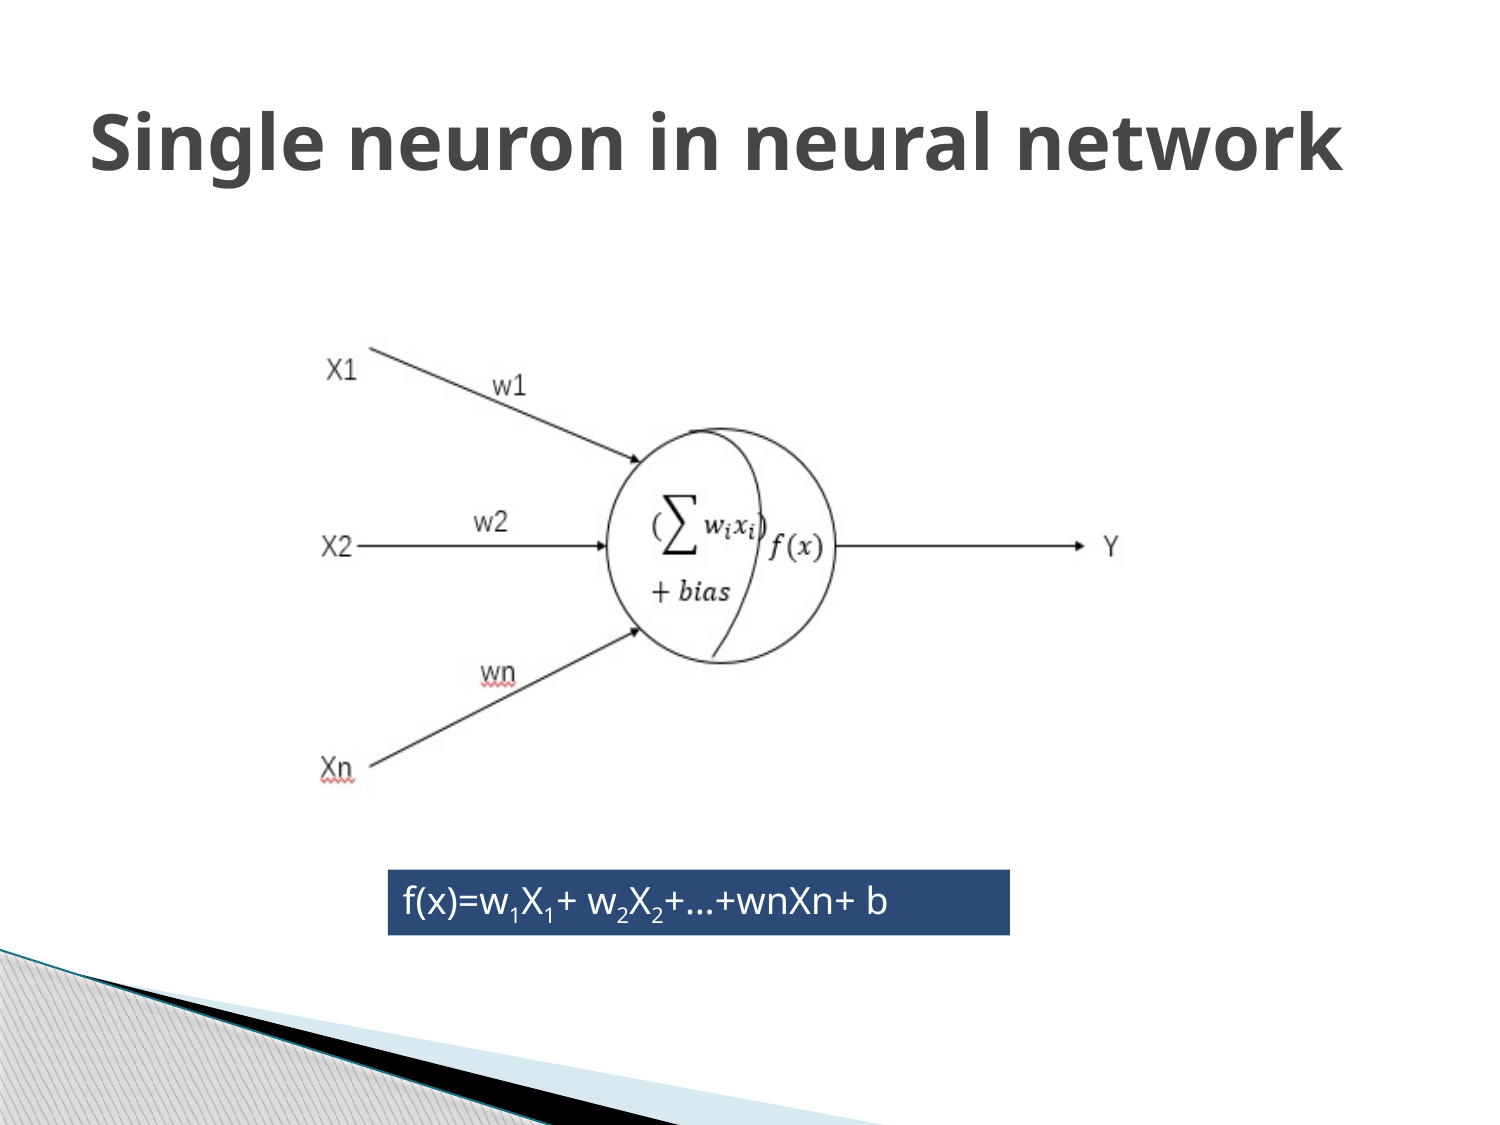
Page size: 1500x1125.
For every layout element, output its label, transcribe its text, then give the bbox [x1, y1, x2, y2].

text_box f(x)=w1X1+ w2X2+…+wnXn+ b [387, 869, 1010, 936]
title Single neuron in neural network [75, 45, 1425, 233]
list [265, 290, 1164, 799]
